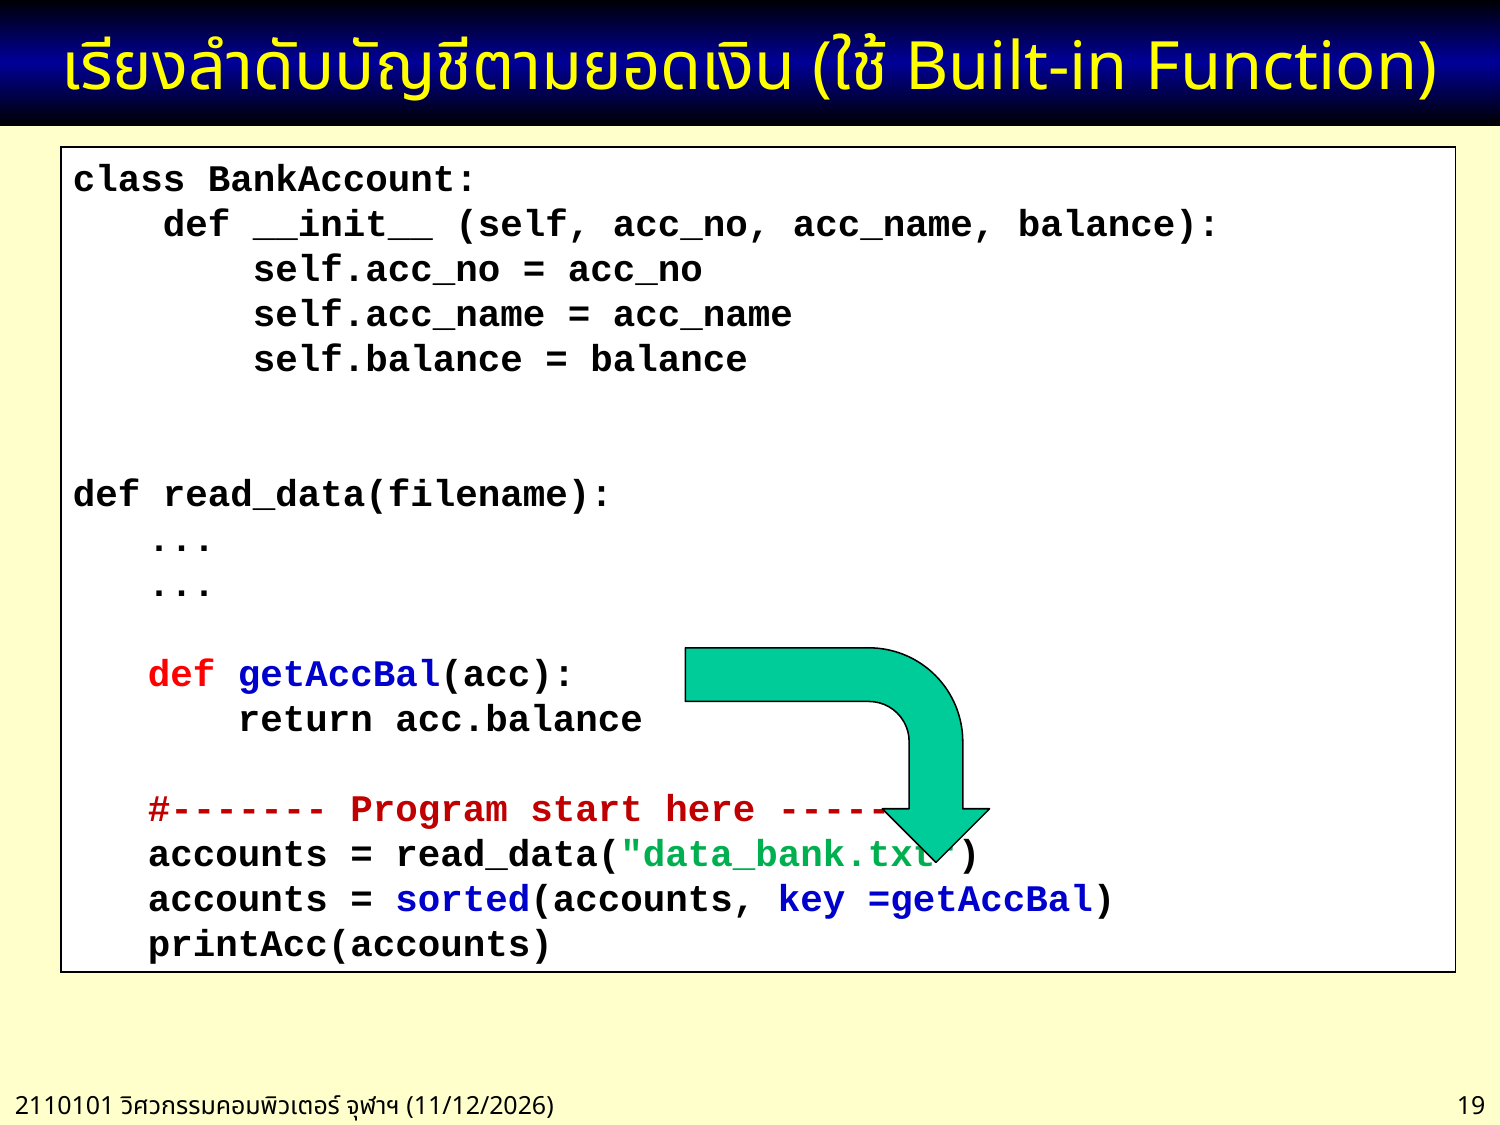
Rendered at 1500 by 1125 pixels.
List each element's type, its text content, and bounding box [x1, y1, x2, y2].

text_box class BankAccount: def __init__ (self, acc_no, acc_name, balance): self.acc_no = acc_no self.acc_name = acc_name self.balance = balance def read_data(filename): ... ... def getAccBal(acc): return acc.balance #------- Program start here -------- accounts = read_data("data_bank.txt") accounts = sorted(accounts, key =getAccBal) printAcc(accounts) [61, 147, 1456, 972]
title เรียงลำดับบัญชีตามยอดเงิน (ใช้ Built-in Function) [0, 0, 1500, 126]
text_box [685, 647, 990, 863]
